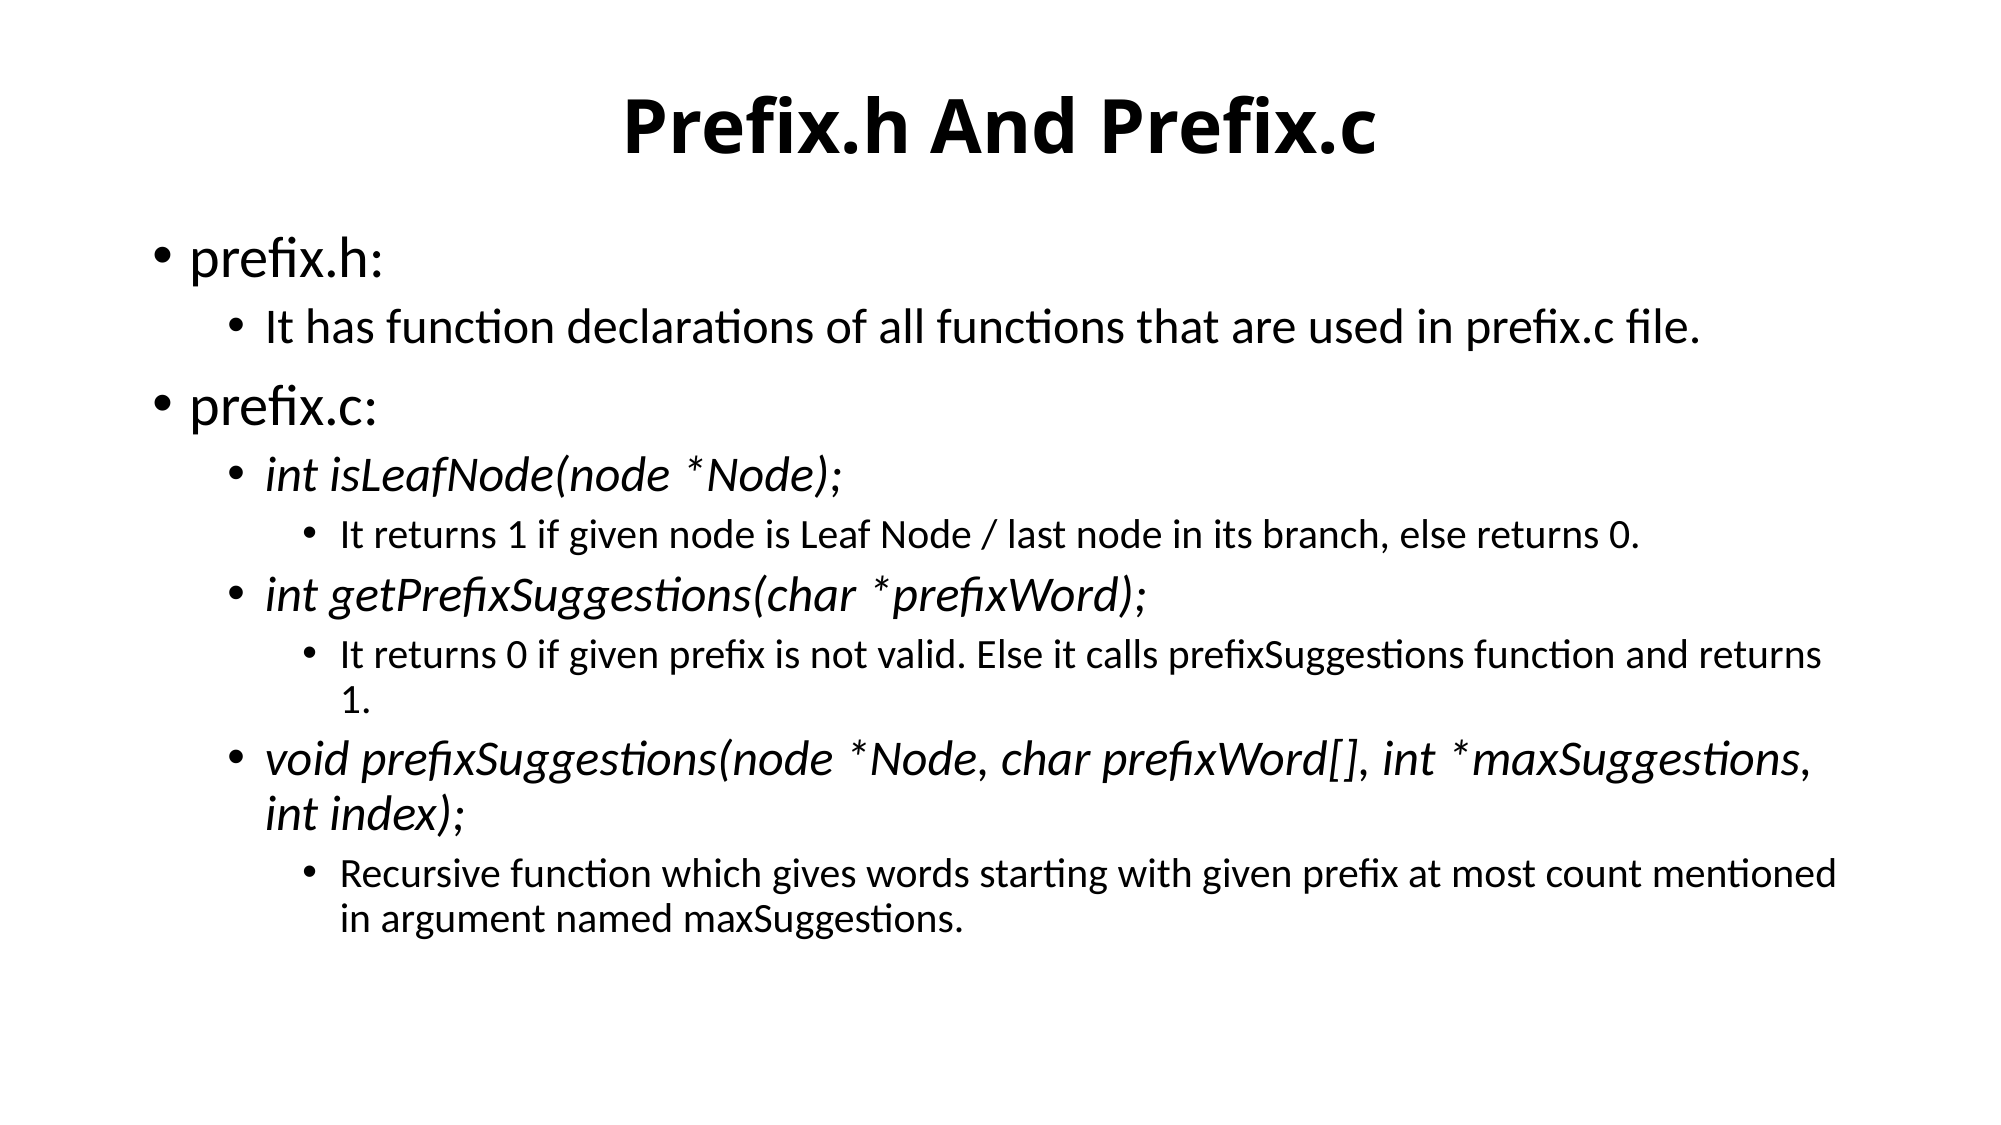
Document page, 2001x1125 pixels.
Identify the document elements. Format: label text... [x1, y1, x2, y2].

text_box prefix.h: It has function declarations of all functions that are used in prefix.c file. prefix.c: int isLeafNode(node *Node); It returns 1 if given node is Leaf Node / last node in its branch, else returns 0. int getPrefixSuggestions(char *prefixWord); It returns 0 if given prefix is not valid. Else it calls prefixSuggestions function and returns 1. void prefixSuggestions(node *Node, char prefixWord[], int *maxSuggestions, int index); Recursive function which gives words starting with given prefix at most count mentioned in argument named maxSuggestions. [137, 219, 1863, 1105]
text_box Prefix.h And Prefix.c [137, 20, 1863, 219]
